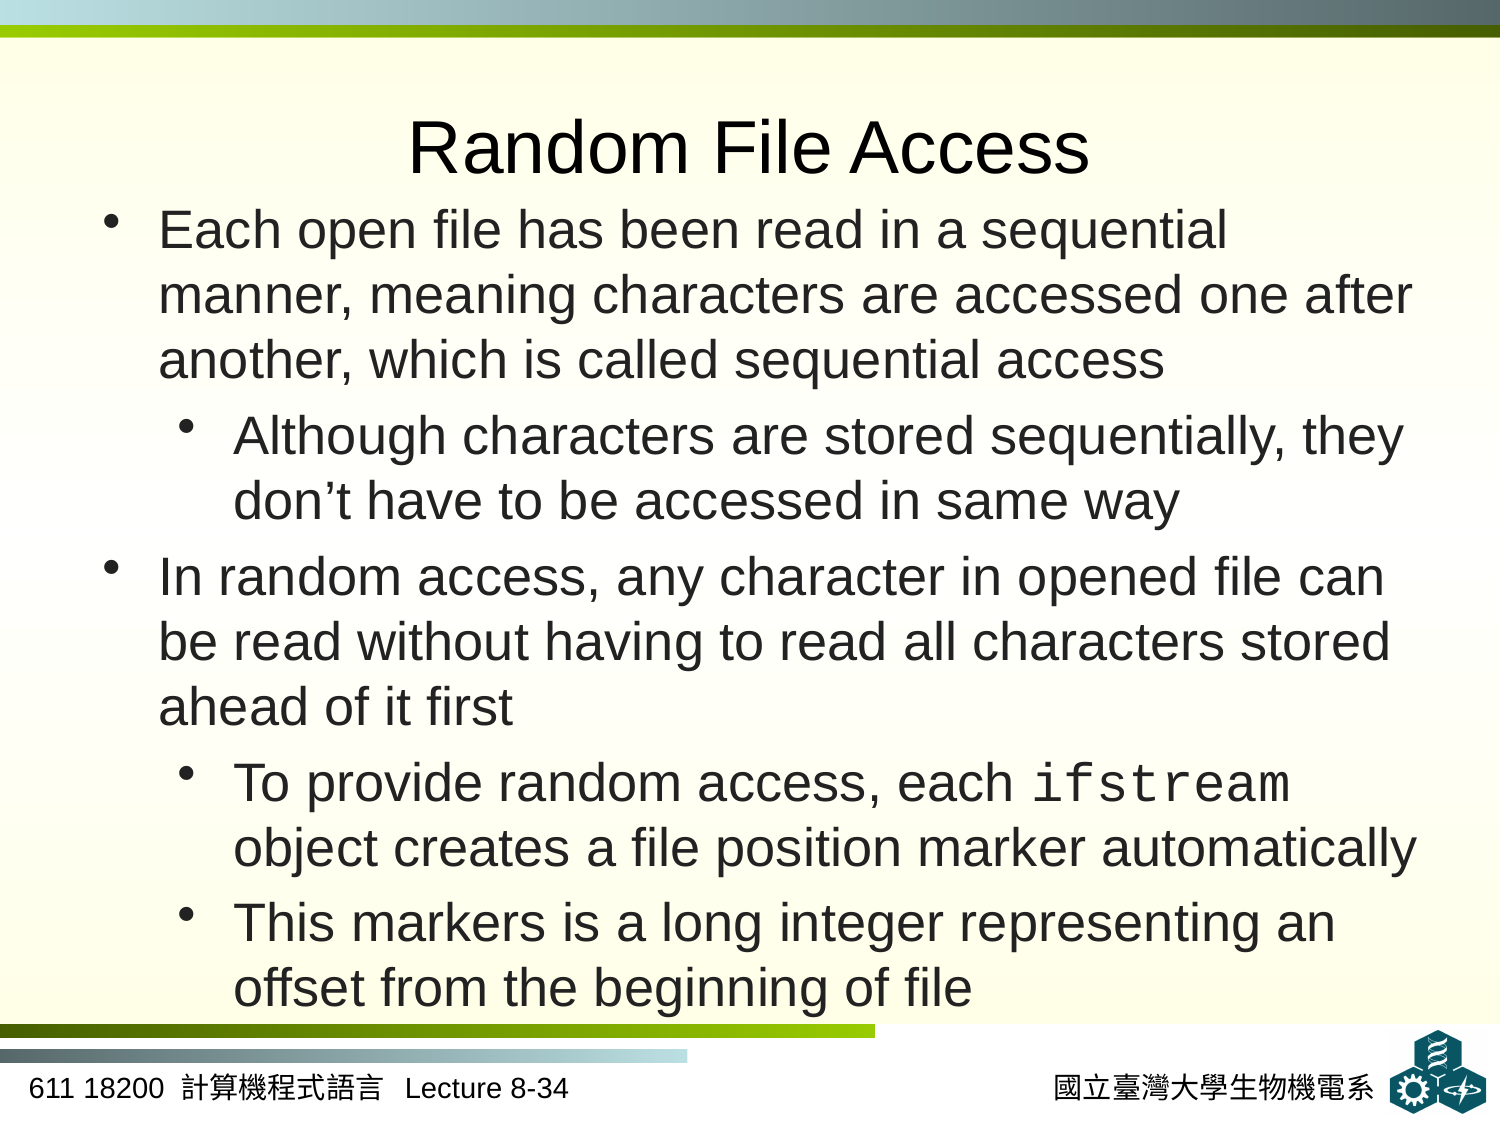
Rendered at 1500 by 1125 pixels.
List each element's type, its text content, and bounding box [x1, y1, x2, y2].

picture [1387, 1029, 1488, 1115]
title Random File Access [87, 49, 1413, 187]
text_box Each open file has been read in a sequential manner, meaning characters are accessed one after another, which is called sequential access Although characters are stored sequentially, they don’t have to be accessed in same way In random access, any character in opened file can be read without having to read all characters stored ahead of it first To provide random access, each ifstream object creates a file position marker automatically This markers is a long integer representing an offset from the beginning of file [87, 187, 1438, 1038]
